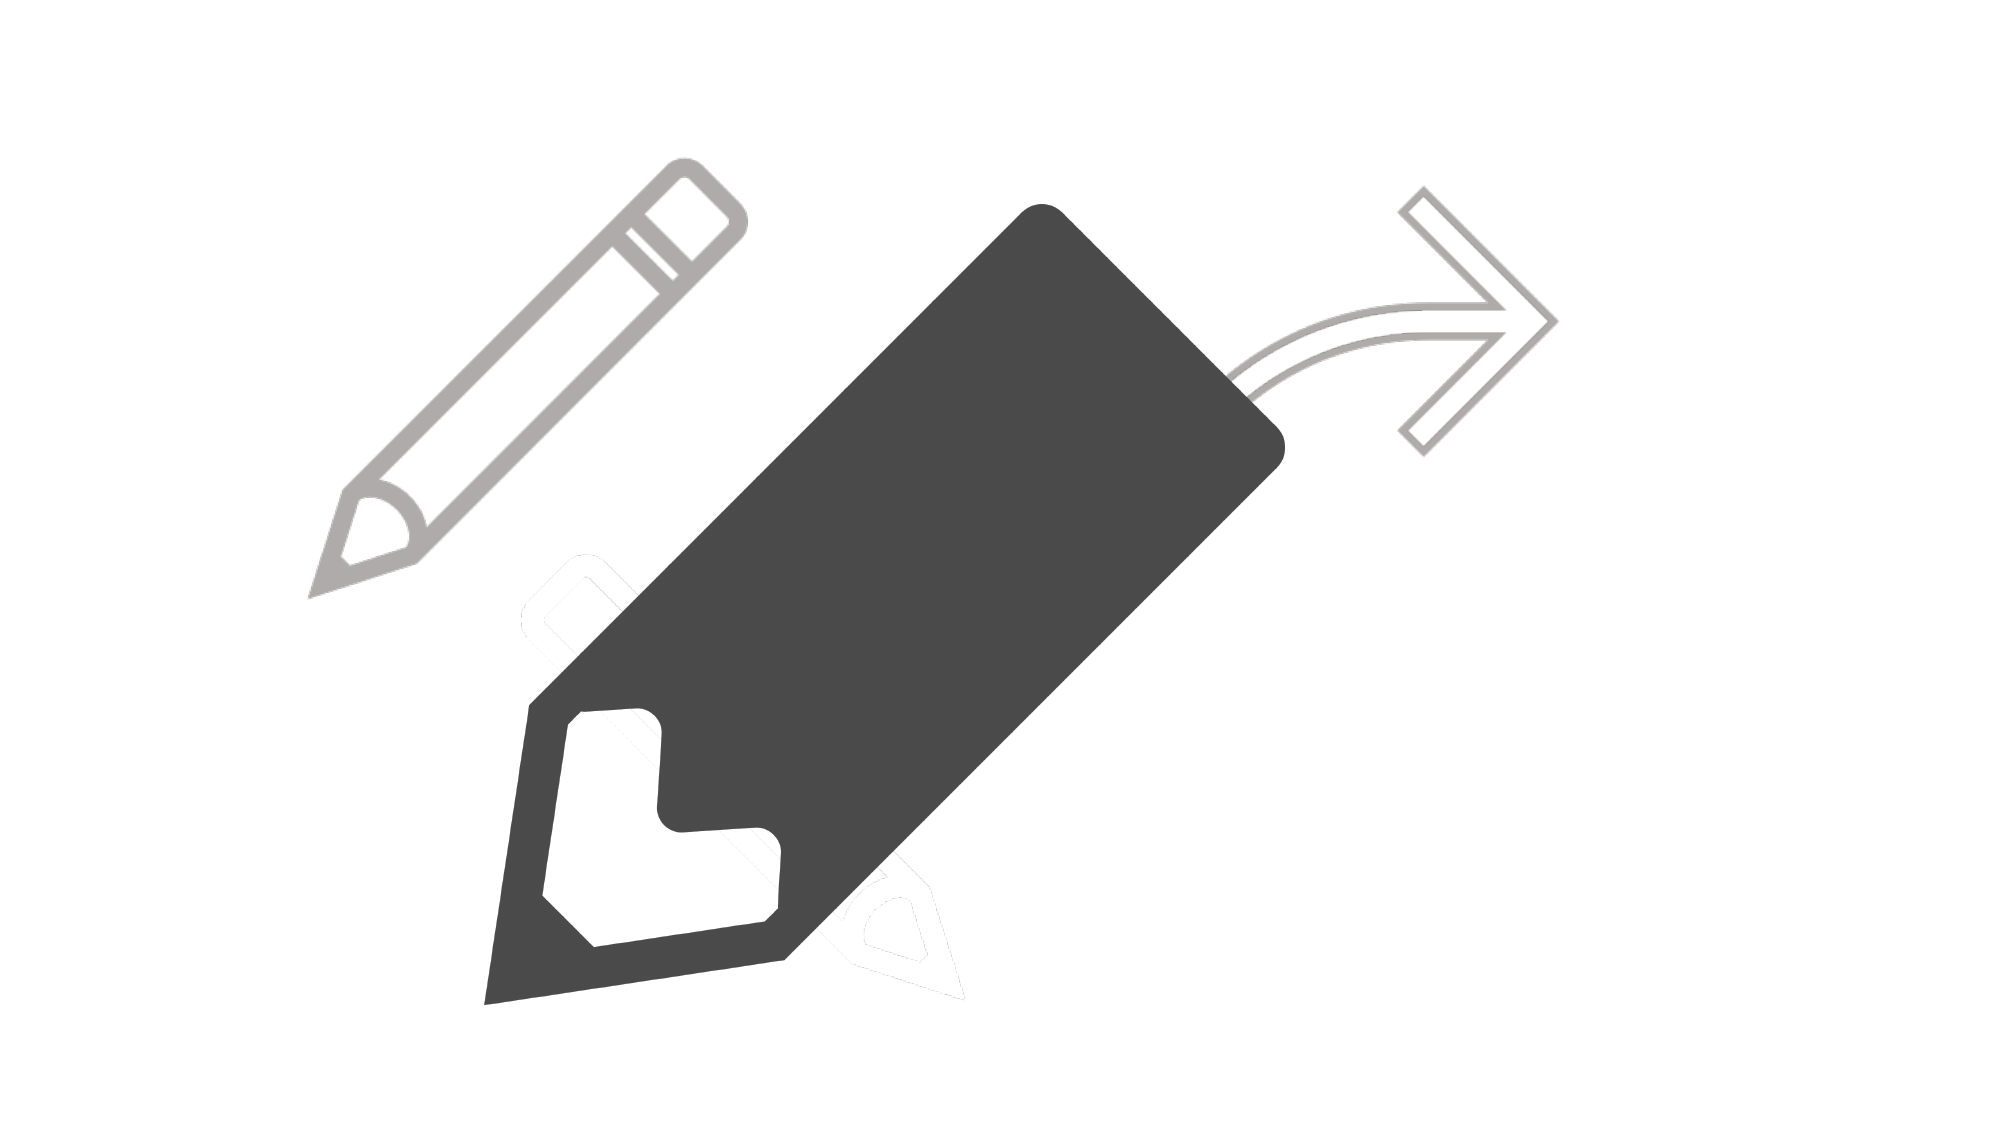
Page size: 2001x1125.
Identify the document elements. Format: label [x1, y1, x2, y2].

picture [271, 90, 1605, 1035]
